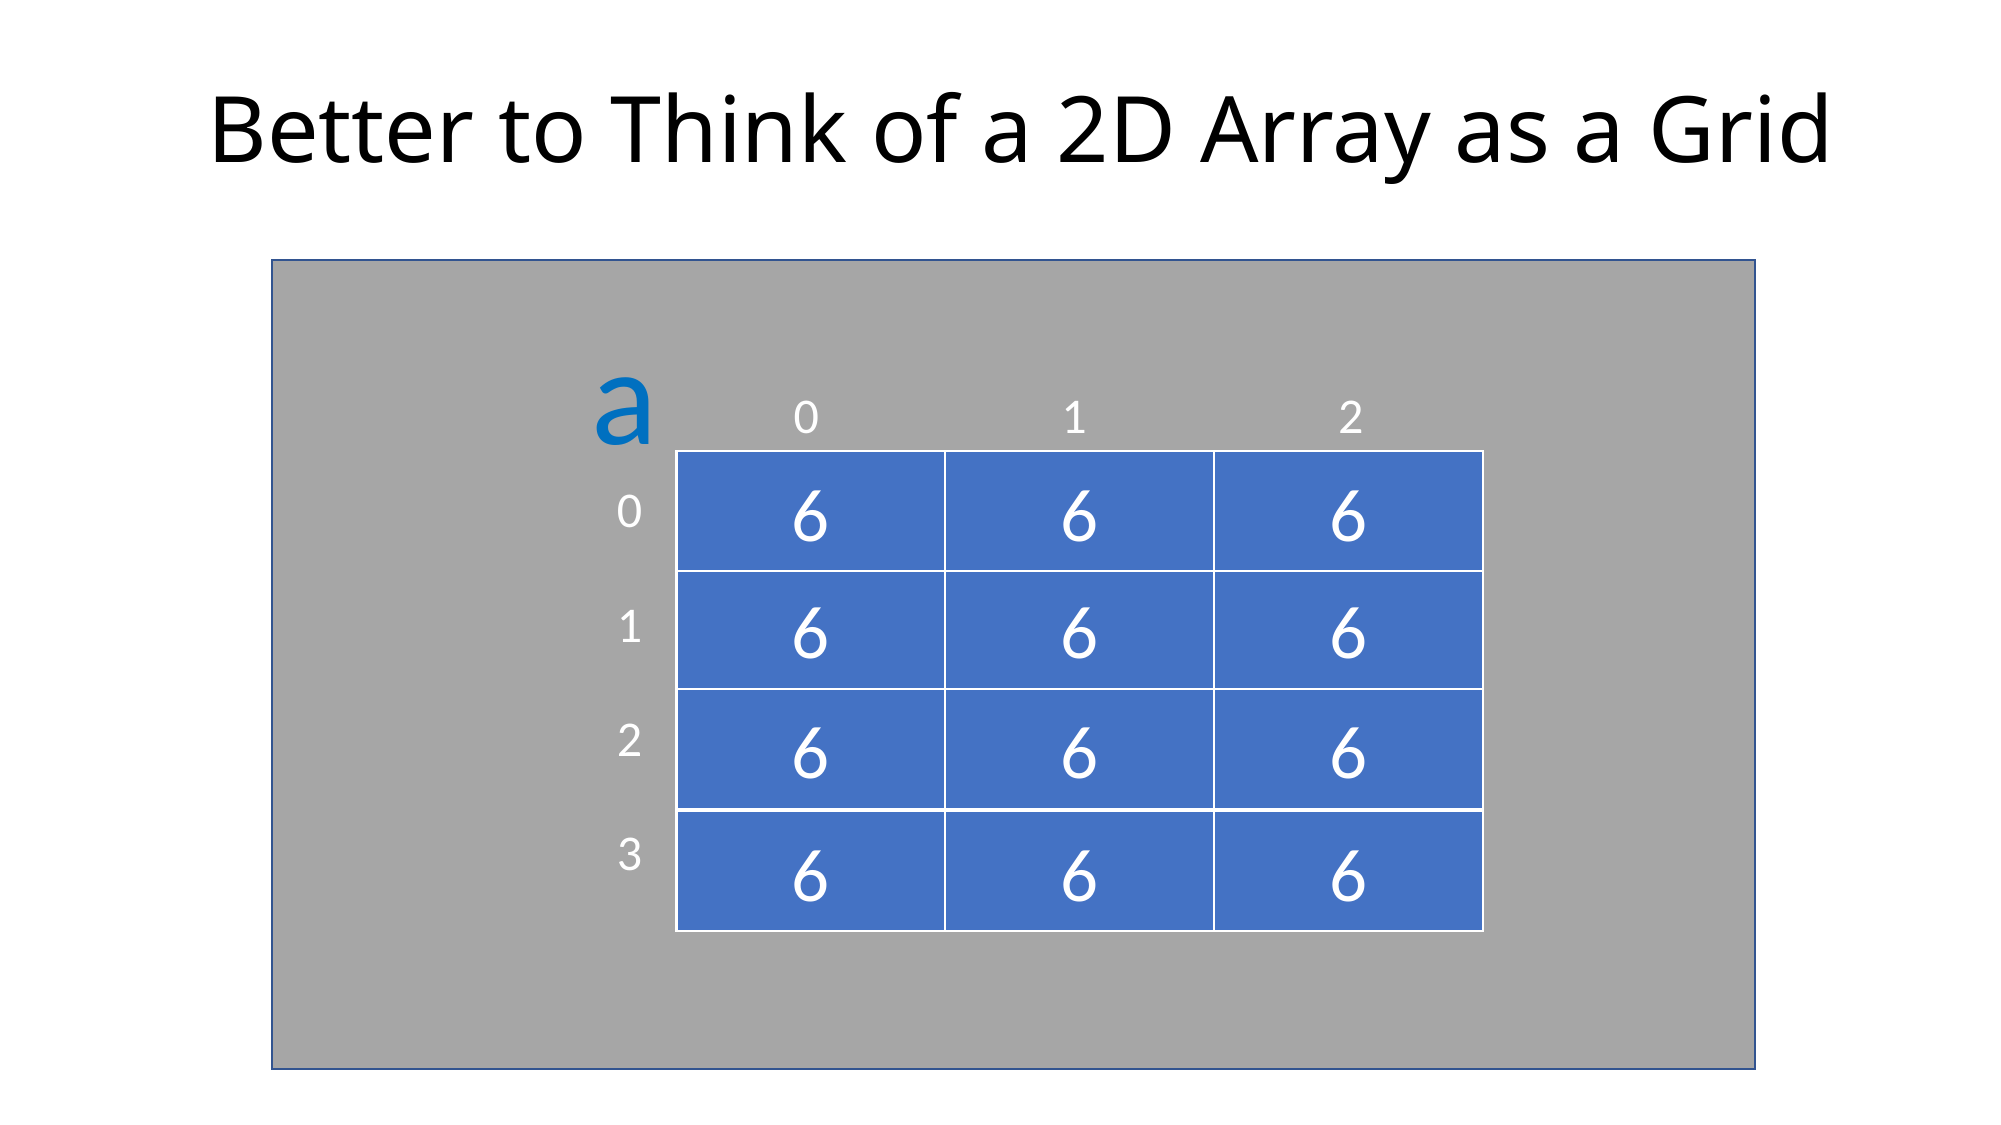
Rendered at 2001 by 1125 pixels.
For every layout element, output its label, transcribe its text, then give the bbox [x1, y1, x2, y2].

text_box a [576, 299, 661, 480]
text_box [271, 309, 1756, 1070]
text_box Better to Think of a 2D Array as a Grid [69, 88, 1974, 178]
title [26, 59, 1974, 309]
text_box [601, 375, 1483, 932]
